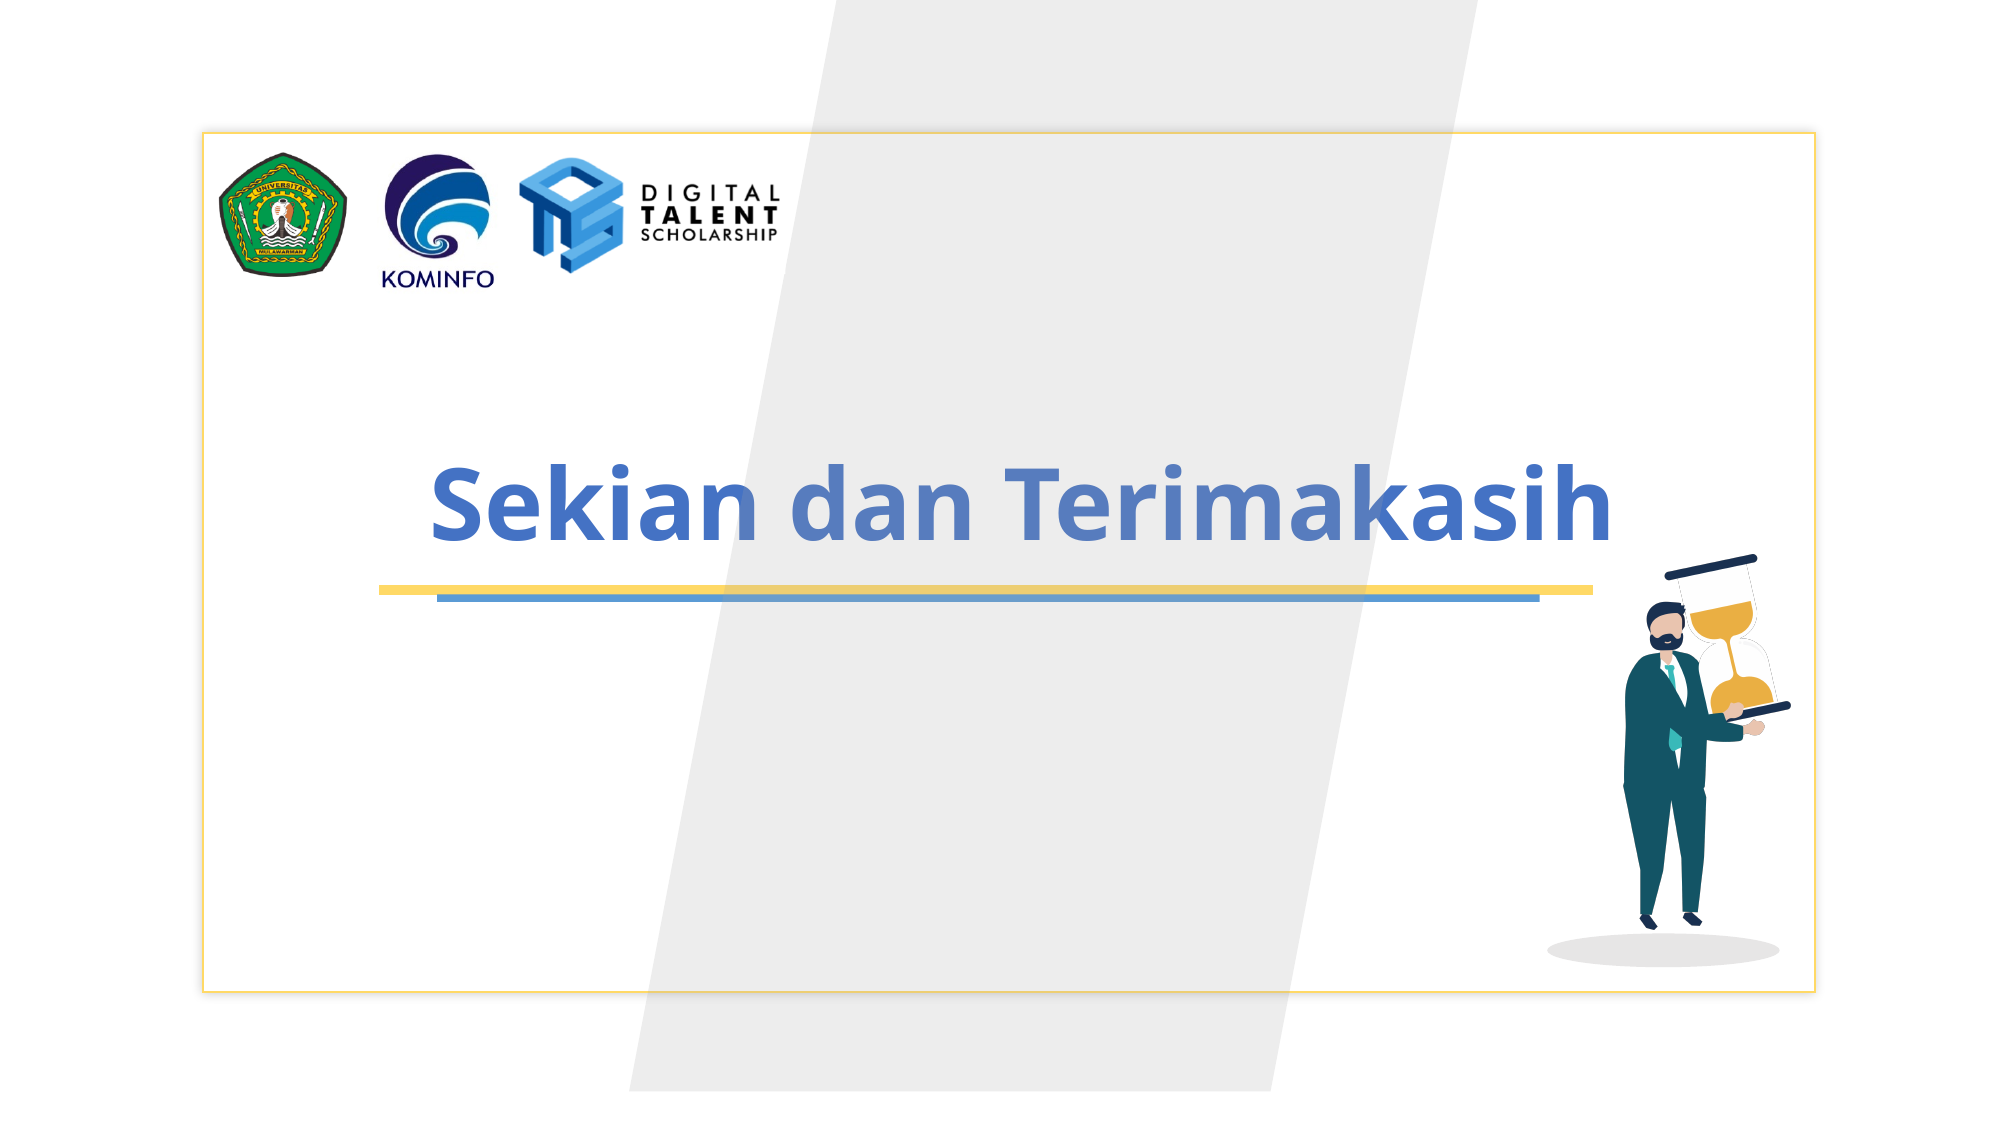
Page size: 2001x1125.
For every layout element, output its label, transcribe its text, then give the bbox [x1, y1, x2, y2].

text_box [379, 585, 724, 595]
picture [357, 150, 515, 309]
text_box Sekian dan Terimakasih [383, 440, 751, 561]
picture [215, 150, 349, 280]
text_box [1291, 132, 1816, 993]
text_box [1367, 585, 1593, 595]
text_box [627, 0, 1480, 1093]
text_box [1365, 593, 1541, 603]
text_box [202, 132, 810, 993]
text_box [436, 593, 722, 603]
picture [1623, 554, 1791, 930]
text_box [1546, 932, 1781, 969]
text_box Sekian dan Terimakasih [1373, 440, 1664, 561]
picture [517, 144, 786, 274]
